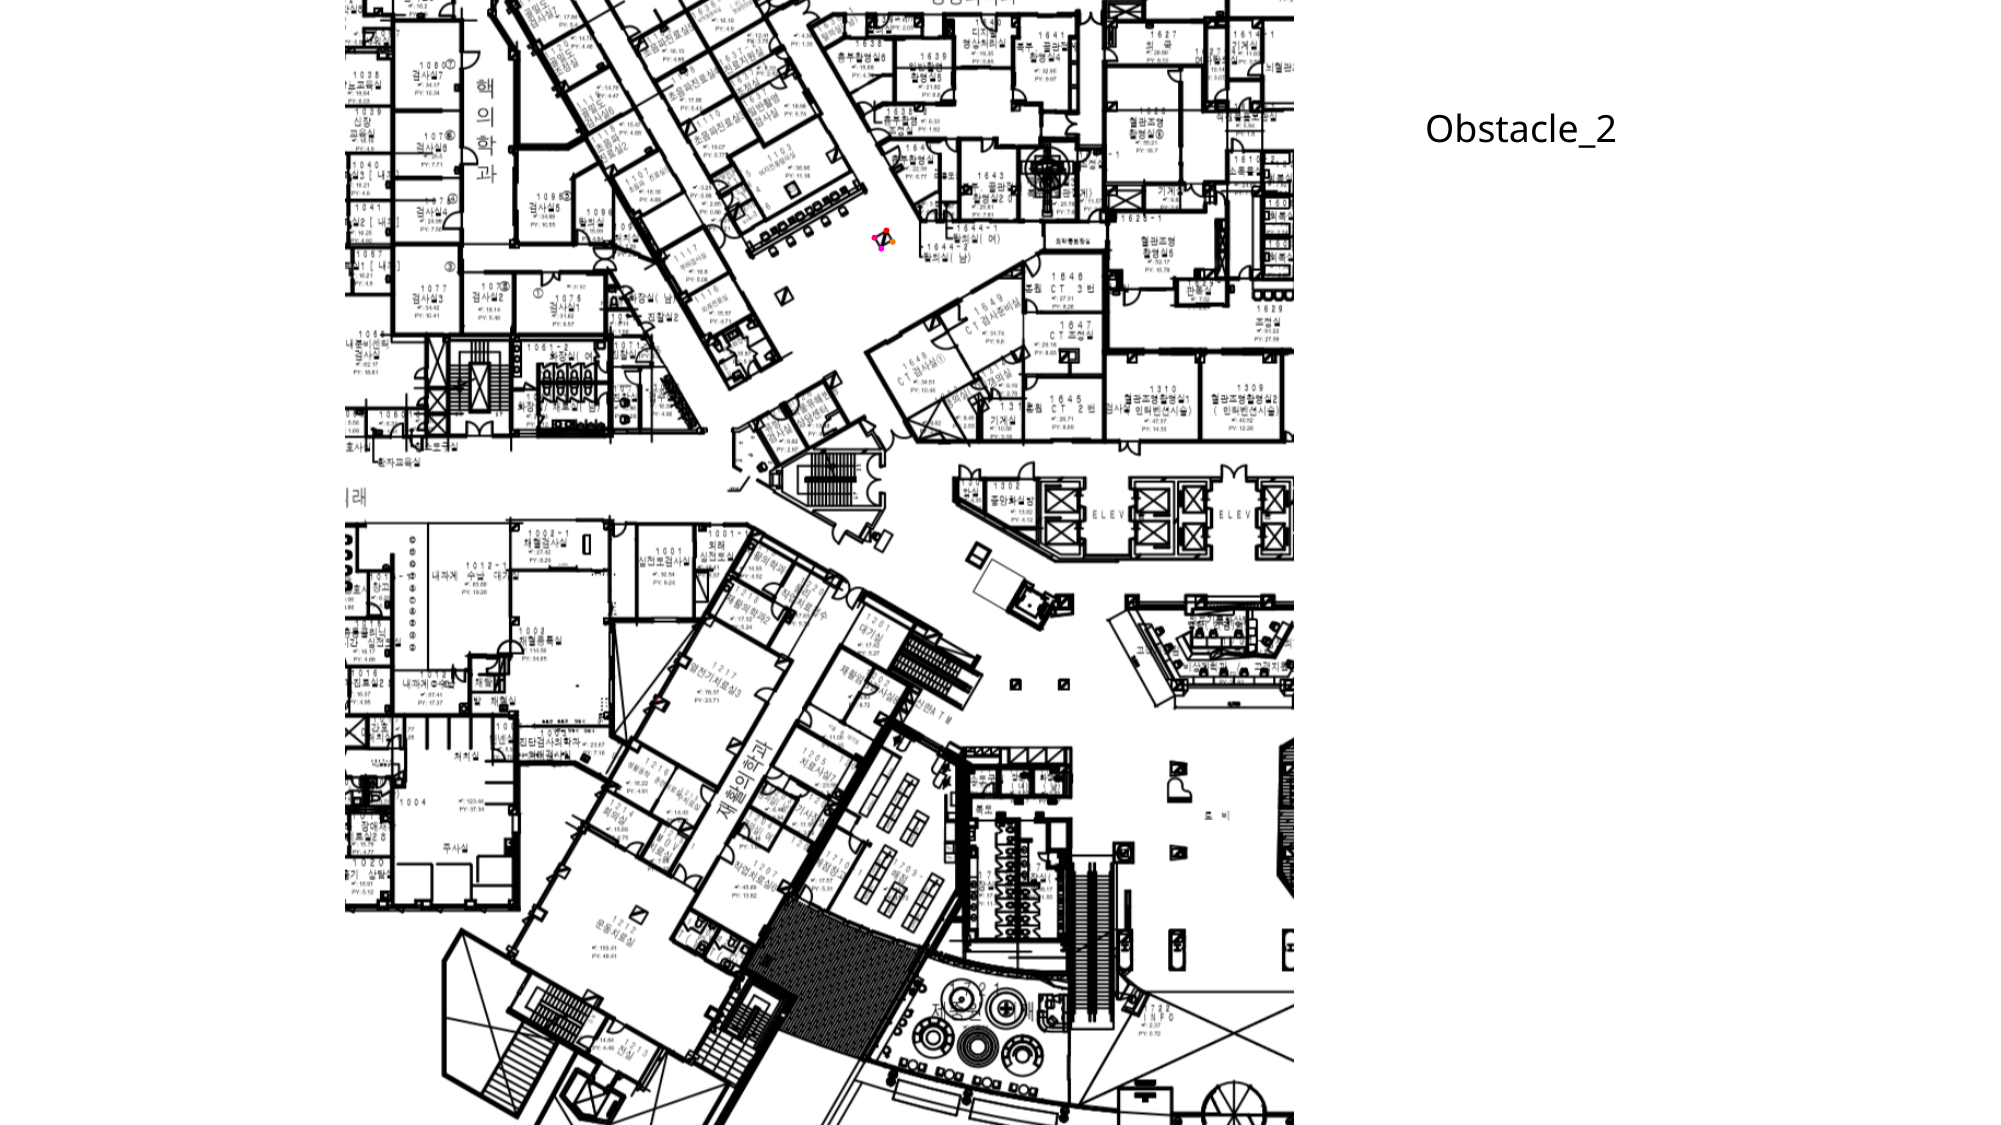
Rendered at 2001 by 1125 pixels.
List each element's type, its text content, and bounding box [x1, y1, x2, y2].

text_box Obstacle_2 [1410, 97, 1763, 158]
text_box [345, 0, 1294, 1125]
